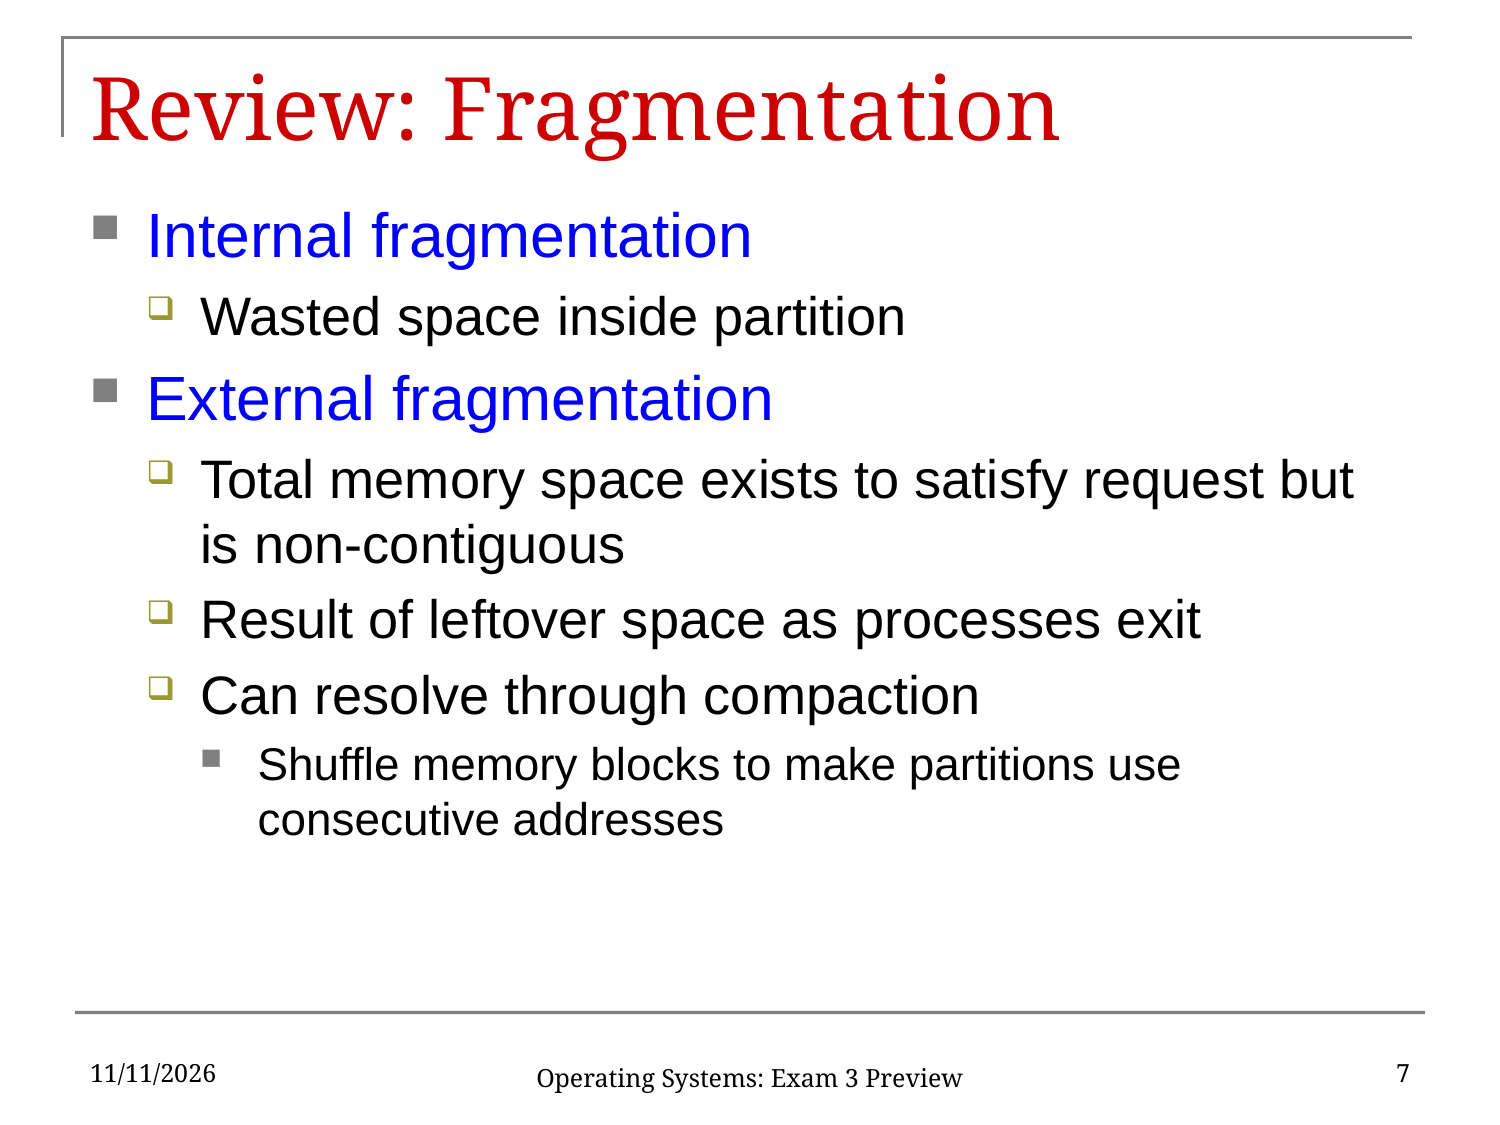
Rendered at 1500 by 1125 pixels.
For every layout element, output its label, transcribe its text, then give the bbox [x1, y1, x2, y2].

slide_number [74, 1023, 426, 1100]
list Internal fragmentation Wasted space inside partition External fragmentation Total memory space exists to satisfy request but is non-contiguous Result of leftover space as processes exit Can resolve through compaction Shuffle memory blocks to make partitions use consecutive addresses [75, 187, 1425, 1006]
title Review: Fragmentation [75, 45, 1425, 163]
slide_number 7 [1074, 1023, 1426, 1100]
footer Operating Systems: Exam 3 Preview [512, 1024, 988, 1101]
